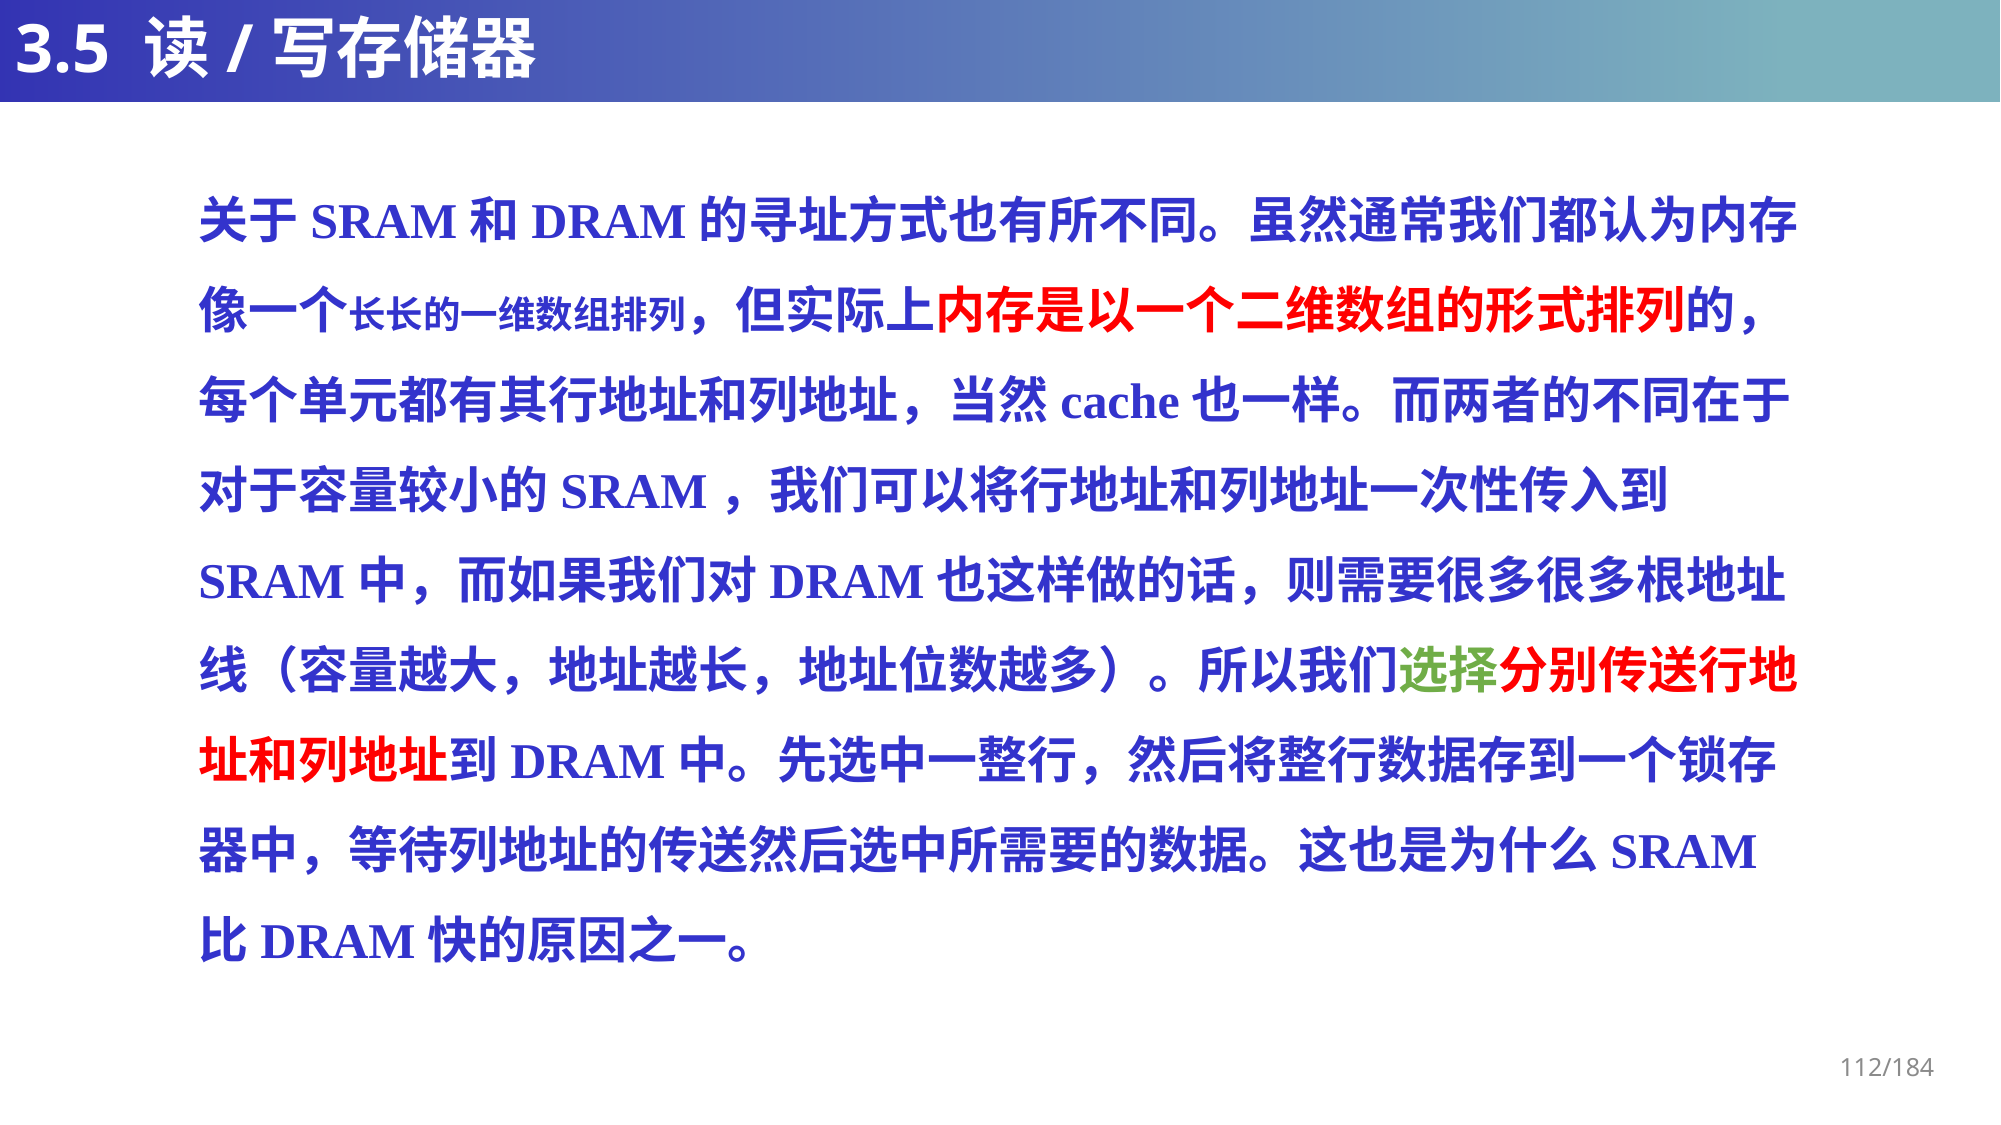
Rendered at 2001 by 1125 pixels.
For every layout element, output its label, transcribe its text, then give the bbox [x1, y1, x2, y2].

text_box 关于SRAM和DRAM的寻址方式也有所不同。虽然通常我们都认为内存像一个长长的一维数组排列，但实际上内存是以一个二维数组的形式排列的，每个单元都有其行地址和列地址，当然cache也一样。而两者的不同在于对于容量较小的SRAM，我们可以将行地址和列地址一次性传入到SRAM中，而如果我们对DRAM也这样做的话，则需要很多很多根地址线（容量越大，地址越长，地址位数越多）。所以我们选择分别传送行地址和列地址到DRAM中。先选中一整行，然后将整行数据存到一个锁存器中，等待列地址的传送然后选中所需要的数据。这也是为什么SRAM比DRAM快的原因之一。 [183, 151, 1817, 977]
slide_number 112/184 [1753, 1038, 1950, 1099]
title 3.5 读/写存储器 [0, 0, 2000, 102]
